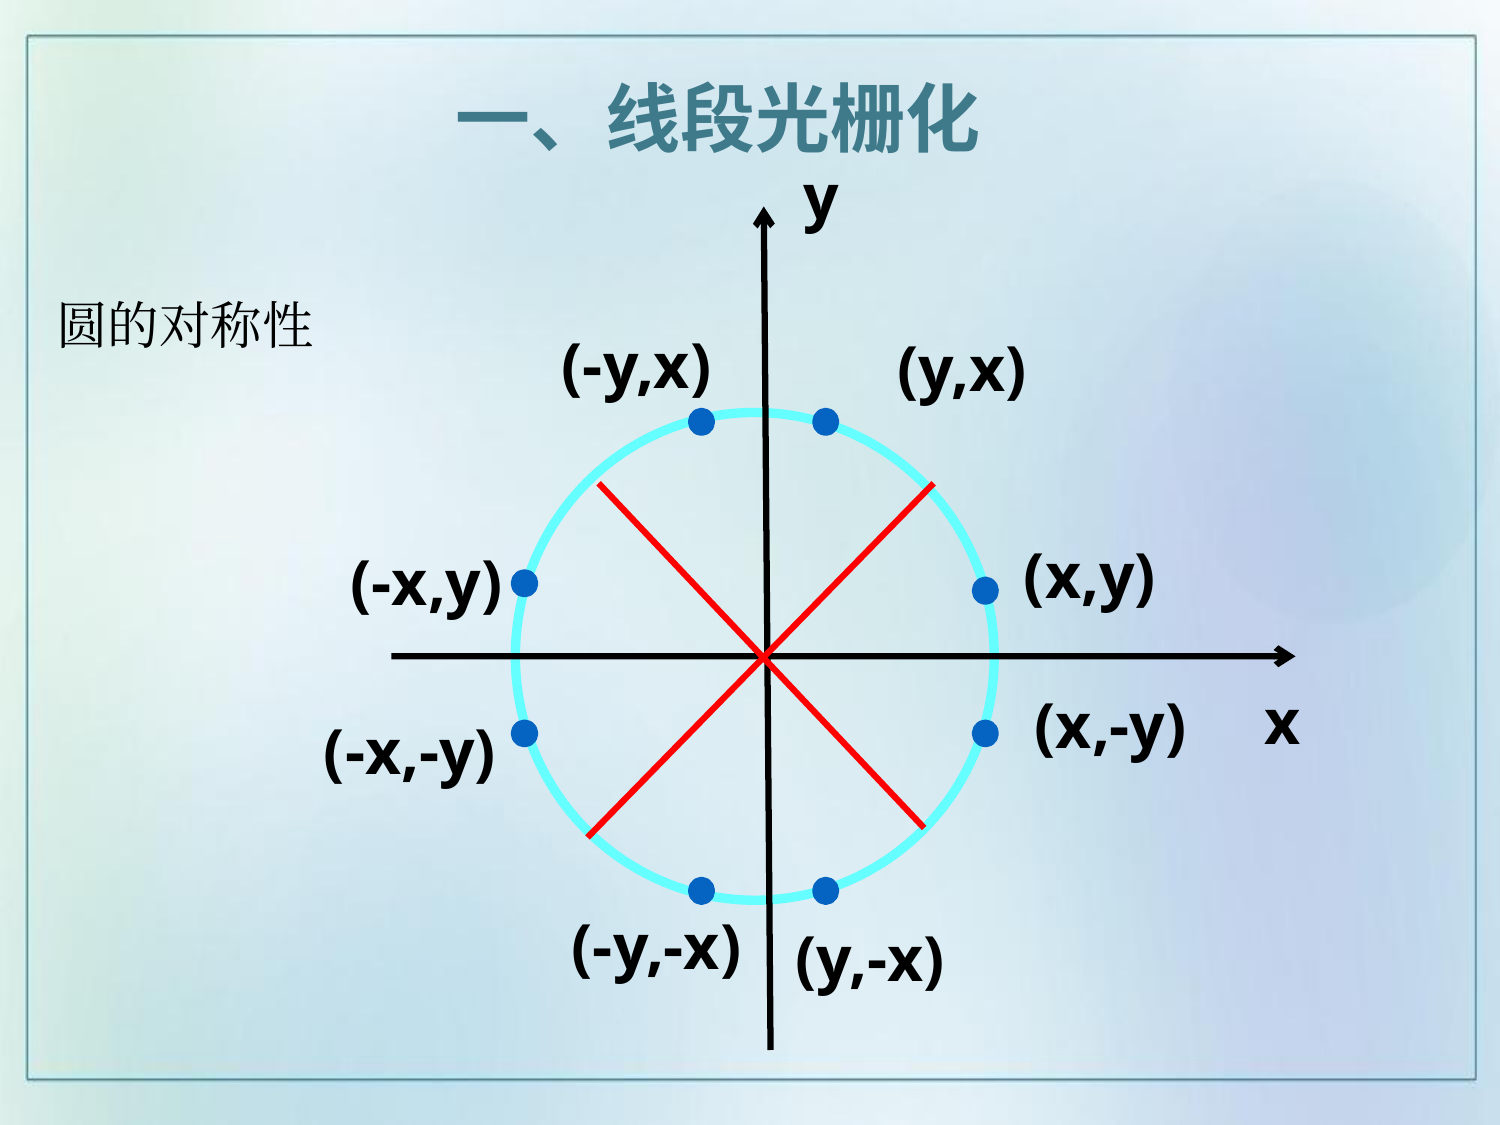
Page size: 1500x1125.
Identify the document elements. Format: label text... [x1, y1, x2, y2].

text_box 一、线段光栅化 [17, 64, 1419, 169]
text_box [300, 149, 1314, 1050]
title 圆的对称性 [41, 216, 300, 420]
picture [0, 0, 1500, 1125]
